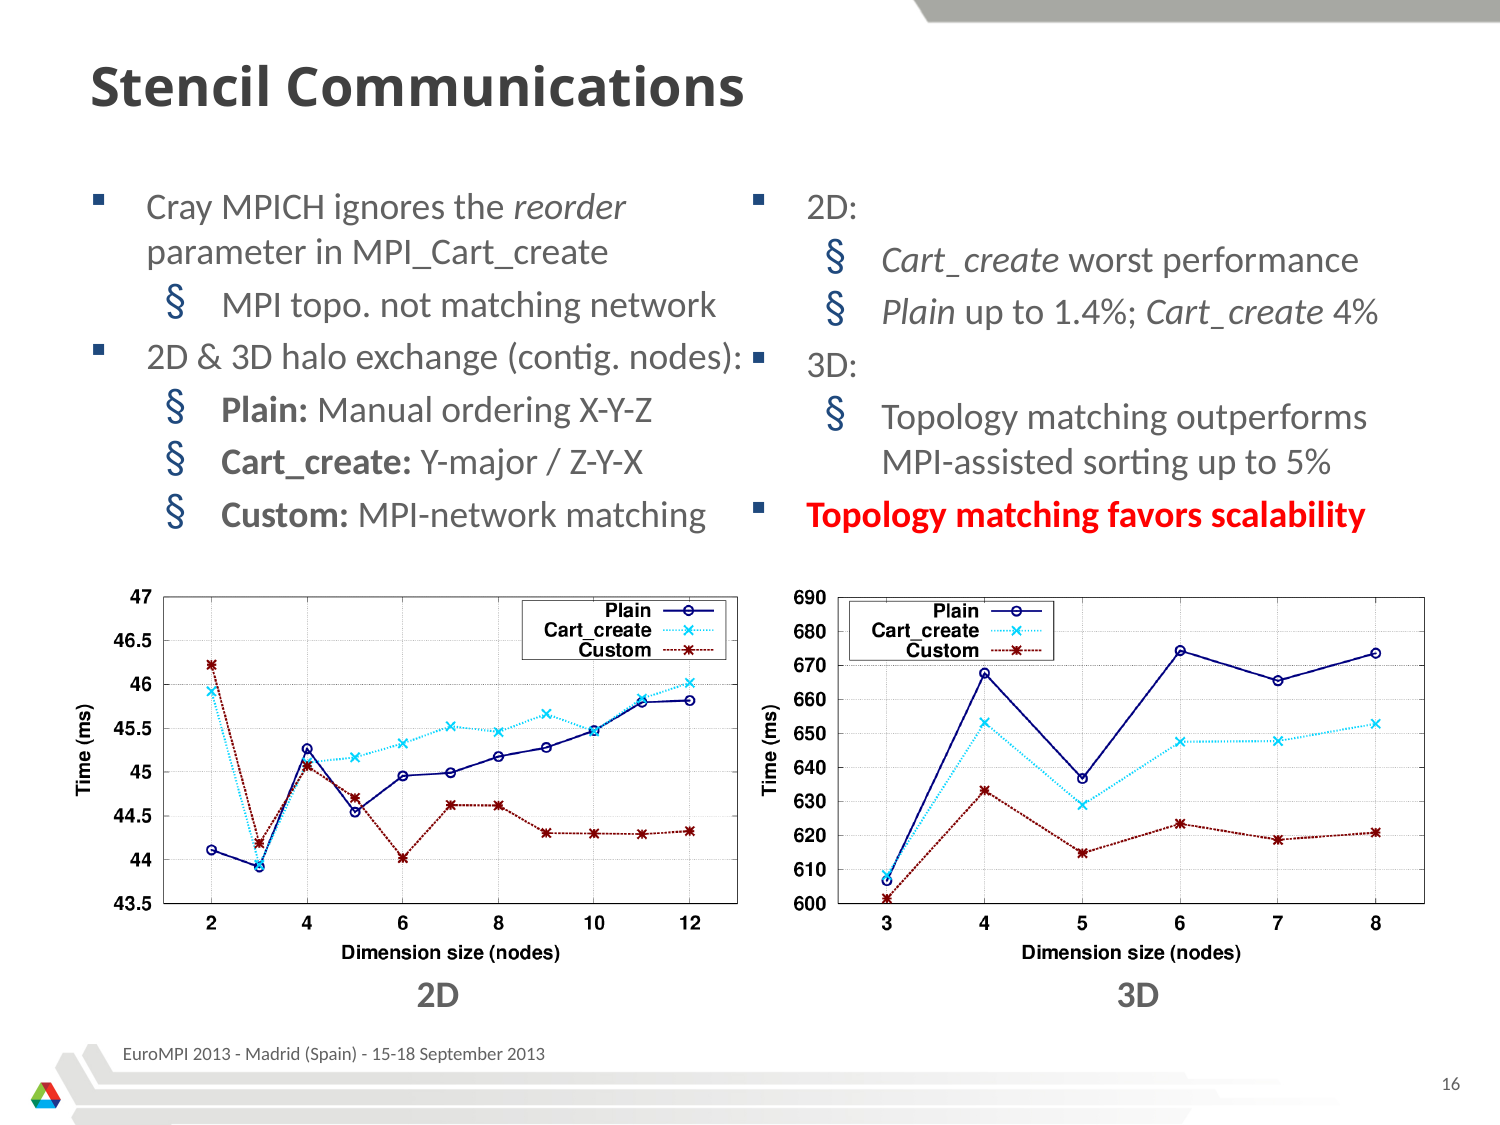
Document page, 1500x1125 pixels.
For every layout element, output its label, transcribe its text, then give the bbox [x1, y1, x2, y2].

text_box 2D [401, 971, 475, 1023]
footer EuroMPI 2013 - Madrid (Spain) - 15-18 September 2013 [107, 1034, 1083, 1073]
text_box 3D [1101, 971, 1175, 1023]
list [761, 588, 1426, 963]
list Cray MPICH ignores the reorder parameter in MPI_Cart_create MPI topo. not matching network 2D & 3D halo exchange (contig. nodes): Plain: Manual ordering X-Y-Z Cart_create: Y-major / Z-Y-X Custom: MPI-network matching 2D: Cart_create worst performance Plain up to 1.4%; Cart_create 4% 3D: Topology matching outperforms MPI-assisted sorting up to 5% Topology matching favors scalability [74, 174, 1426, 561]
title Stencil Communications [74, 44, 1426, 174]
picture [0, 0, 1500, 24]
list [74, 589, 738, 963]
slide_number 16 [1412, 1064, 1476, 1125]
picture [0, 1036, 1500, 1125]
